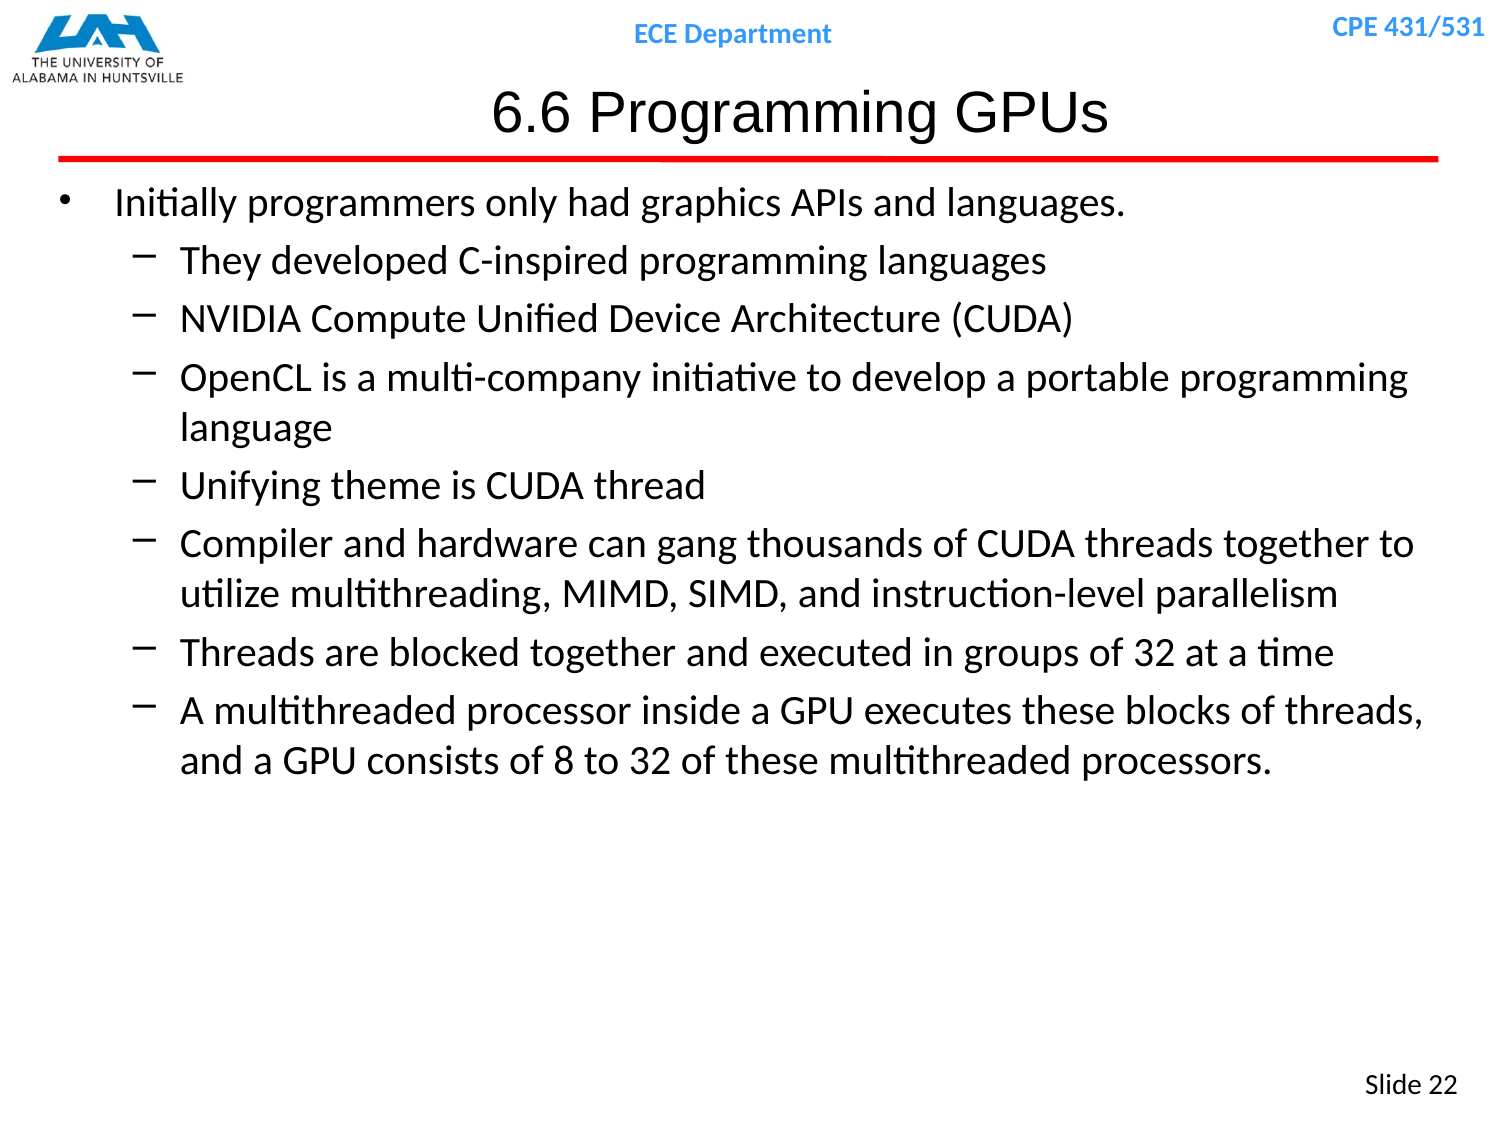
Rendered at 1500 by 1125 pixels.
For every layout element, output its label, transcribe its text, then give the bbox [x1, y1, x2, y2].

title 6.6 Programming GPUs [163, 57, 1439, 108]
text_box Initially programmers only had graphics APIs and languages. They developed C-inspired programming languages NVIDIA Compute Unified Device Architecture (CUDA) OpenCL is a multi-company initiative to develop a portable programming language Unifying theme is CUDA thread Compiler and hardware can gang thousands of CUDA threads together to utilize multithreading, MIMD, SIMD, and instruction-level parallelism Threads are blocked together and executed in groups of 32 at a time A multithreaded processor inside a GPU executes these blocks of threads, and a GPU consists of 8 to 32 of these multithreaded processors. [42, 108, 1446, 1043]
picture [0, 0, 194, 97]
